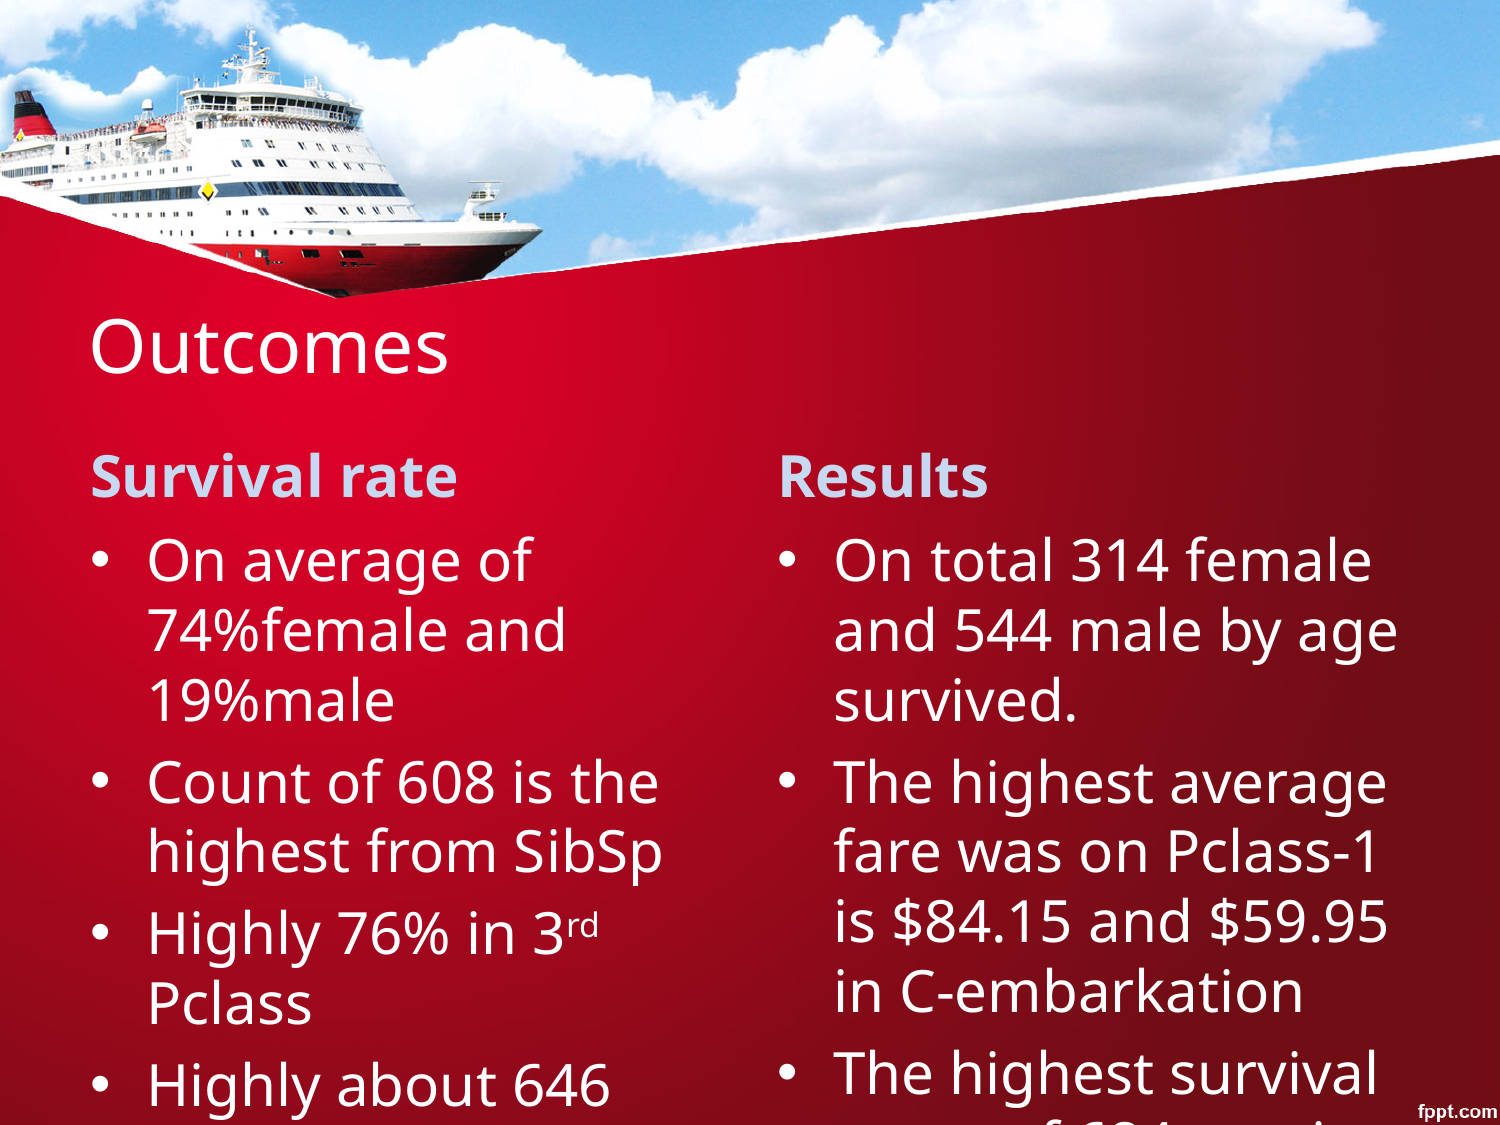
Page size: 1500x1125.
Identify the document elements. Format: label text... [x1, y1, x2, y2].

list Survival rate [75, 412, 738, 515]
title Outcomes [73, 249, 1424, 438]
list On total 314 female and 544 male by age survived. The highest average fare was on Pclass-1 is $84.15 and $59.95 in C-embarkation The highest survival count of 684 was in the cabin M [761, 515, 1425, 1039]
picture [0, 0, 1500, 1125]
list Results [761, 412, 1425, 515]
list On average of 74%female and 19%male Count of 608 is the highest from SibSp Highly 76% in 3rd Pclass Highly about 646 count survived in S-embarkation [75, 515, 738, 1039]
